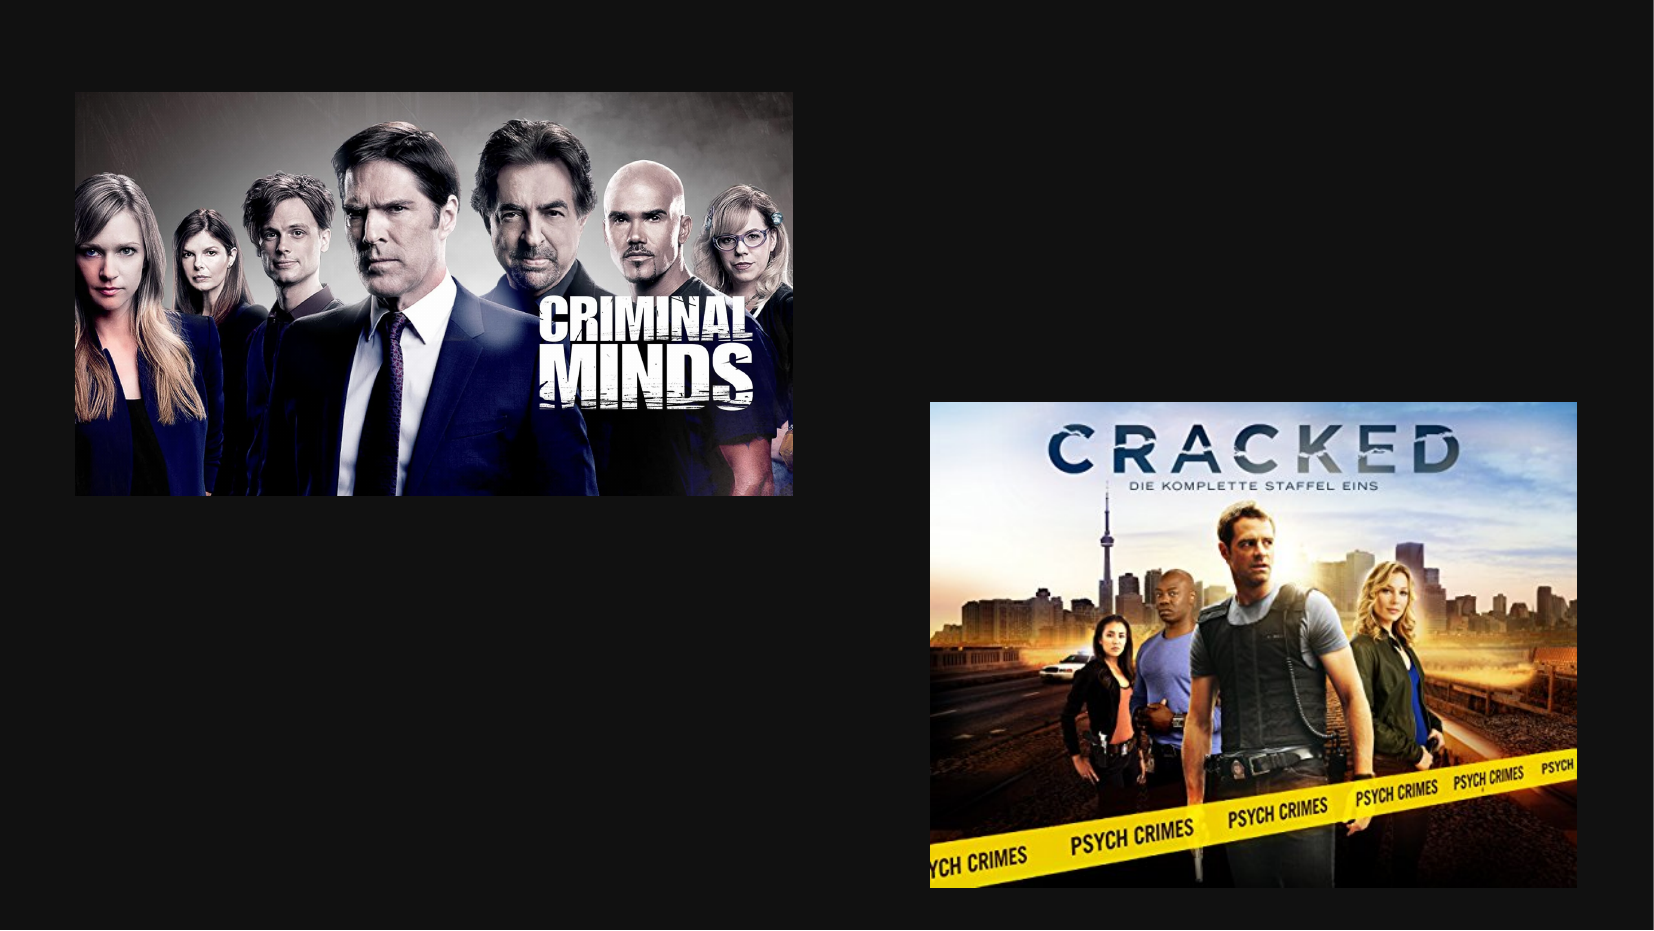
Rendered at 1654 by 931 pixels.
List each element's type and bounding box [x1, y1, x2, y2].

picture [75, 92, 793, 497]
picture [930, 402, 1577, 888]
